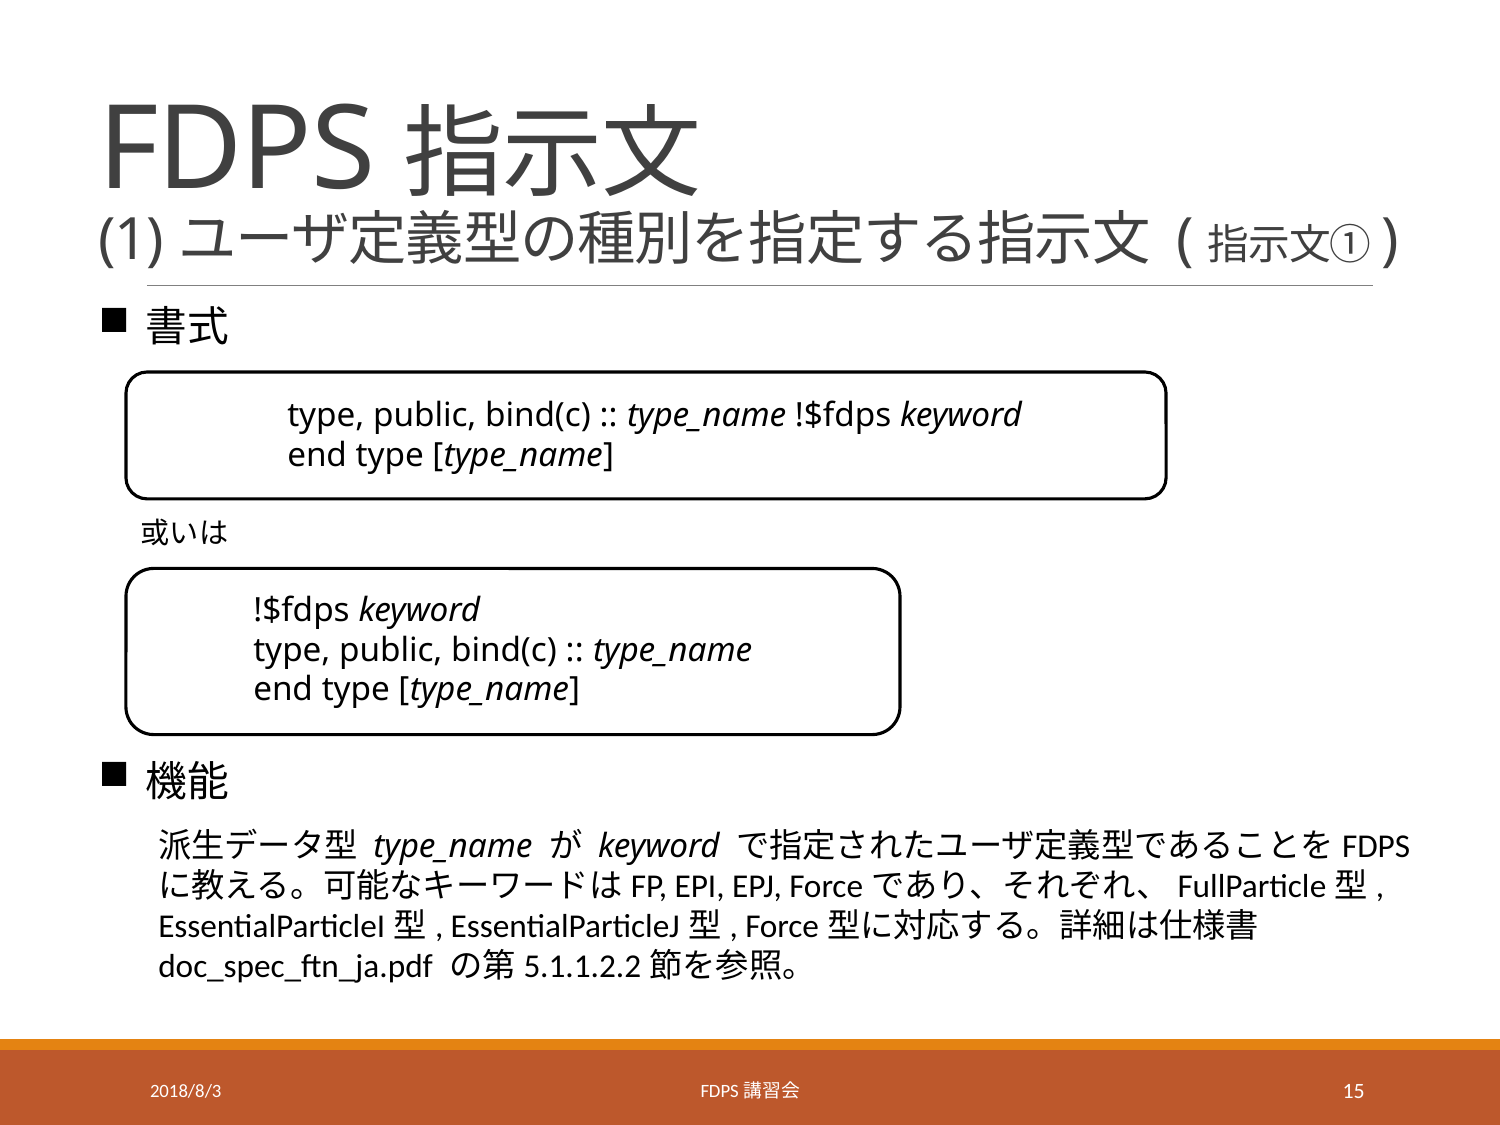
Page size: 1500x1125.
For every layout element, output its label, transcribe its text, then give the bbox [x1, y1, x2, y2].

slide_number 15 [1218, 1059, 1380, 1120]
title FDPS指示文 (1)ユーザ定義型の種別を指定する指示文 (指示文①) [83, 41, 1418, 280]
text_box [124, 567, 902, 736]
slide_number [135, 1059, 440, 1120]
text_box 書式 [83, 292, 244, 358]
text_box 機能 [83, 746, 244, 812]
text_box 派生データ型 type_name が keyword で指定されたユーザ定義型であることをFDPSに教える。可能なキーワードはFP, EPI, EPJ, Forceであり、それぞれ、FullParticle型, EssentialParticleI型, EssentialParticleJ型, Force型に対応する。詳細は仕様書doc_spec_ftn_ja.pdf の第5.1.1.2.2節を参照。 [143, 817, 1447, 992]
footer FDPS講習会 [453, 1059, 1047, 1120]
text_box [124, 370, 1168, 501]
text_box 或いは [125, 506, 244, 557]
